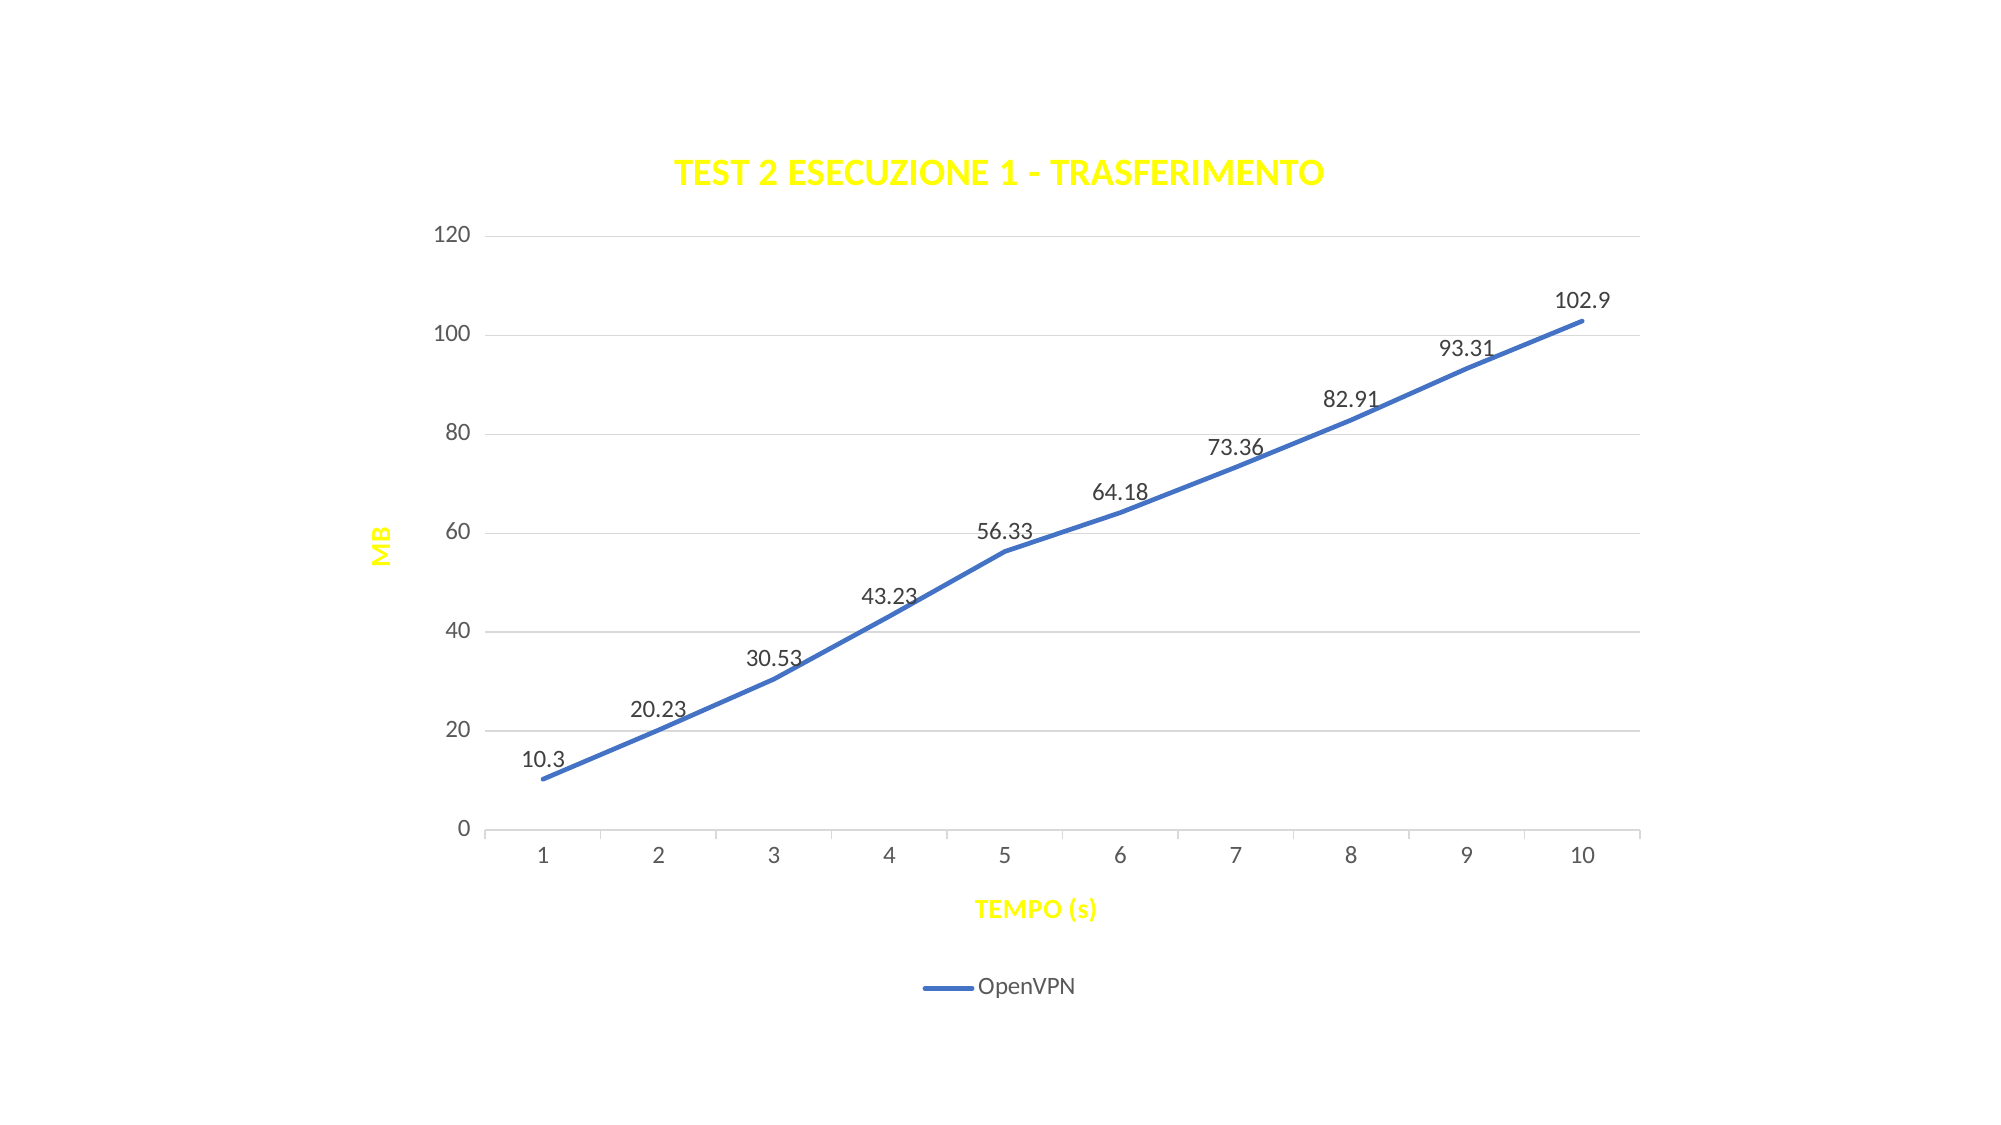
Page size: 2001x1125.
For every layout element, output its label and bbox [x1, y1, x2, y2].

chart [333, 117, 1667, 1007]
